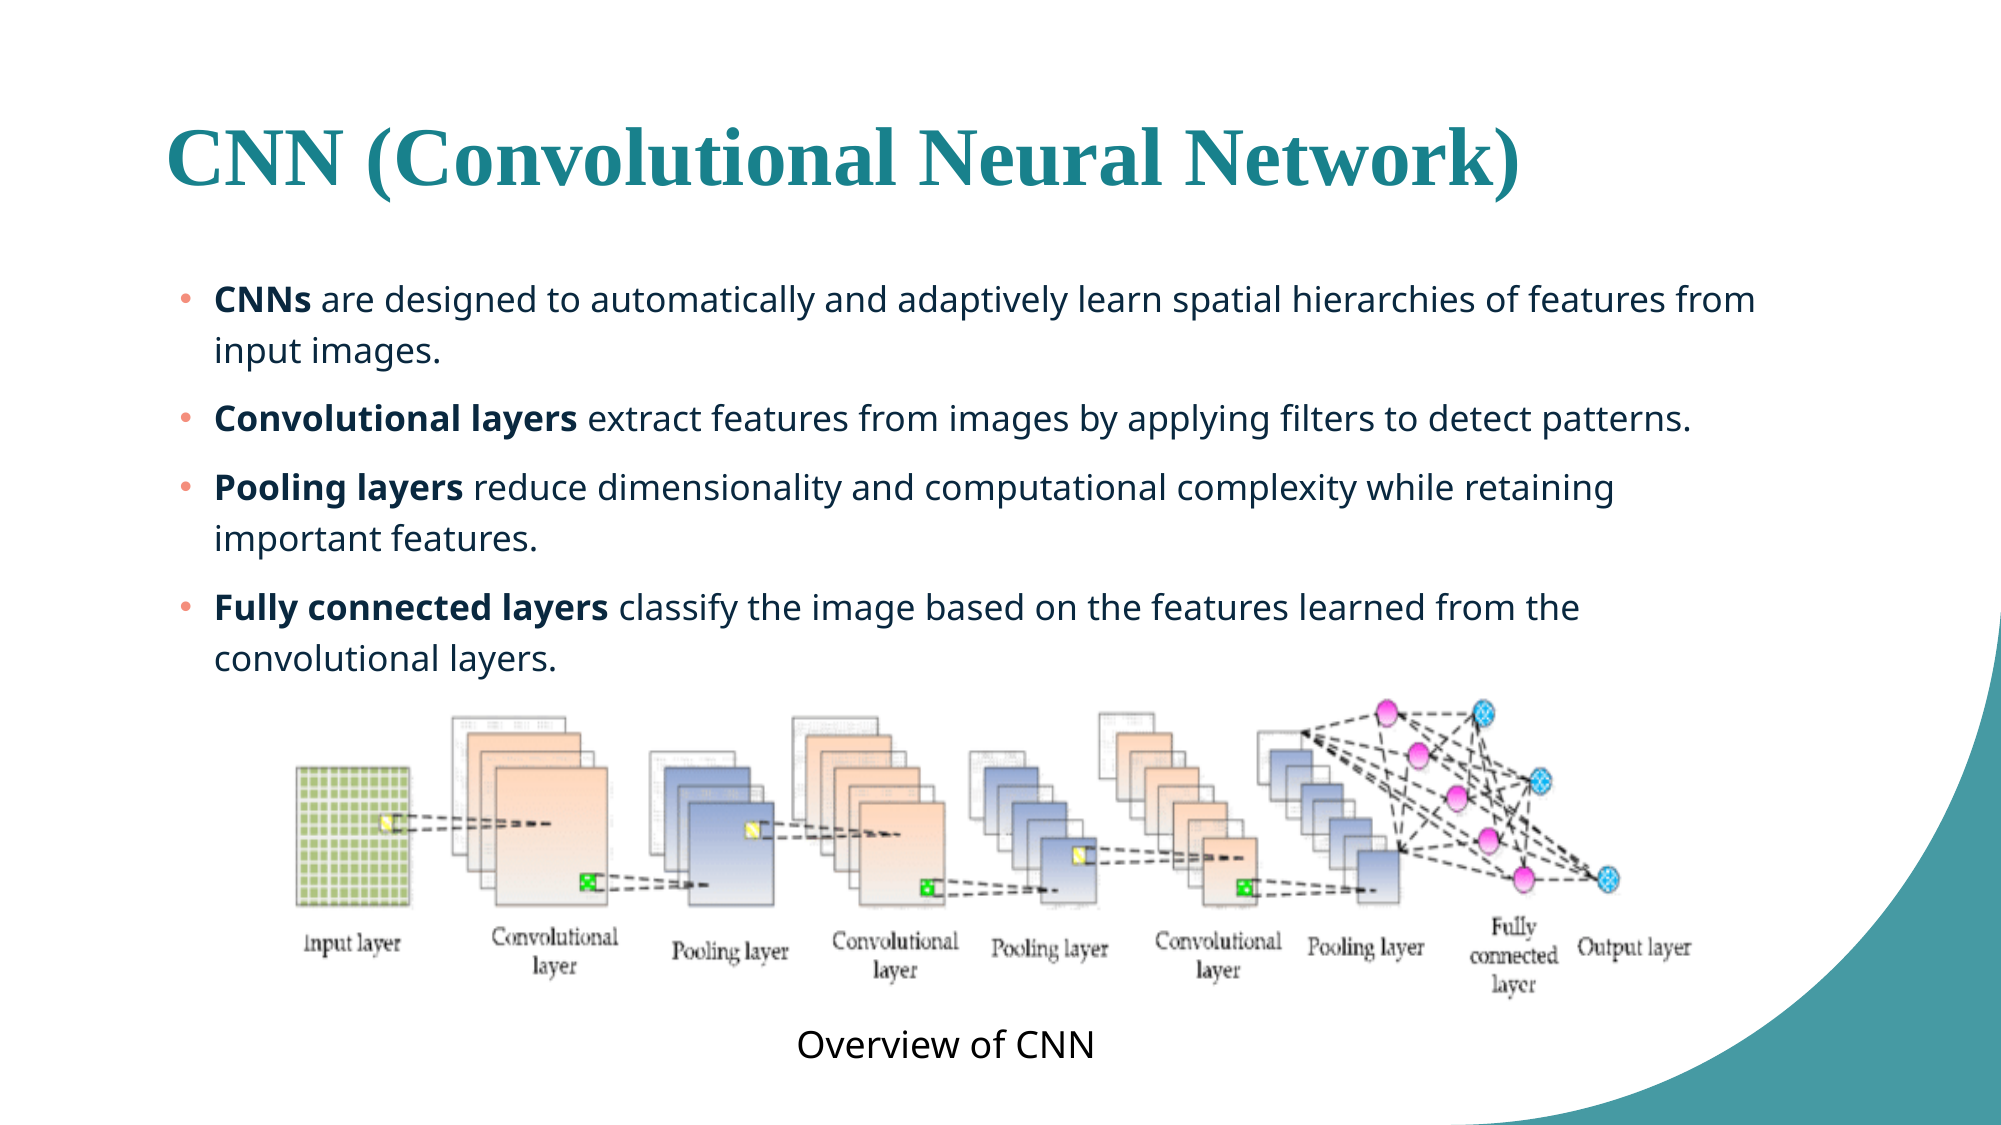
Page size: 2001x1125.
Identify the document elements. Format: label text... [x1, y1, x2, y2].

text_box Overview of CNN [781, 1045, 1174, 1074]
title CNN (Convolutional Neural Network) [150, 42, 1777, 261]
picture [286, 689, 1714, 1045]
list CNNs are designed to automatically and adaptively learn spatial hierarchies of features from input images. Convolutional layers extract features from images by applying filters to detect patterns. Pooling layers reduce dimensionality and computational complexity while retaining important features. Fully connected layers classify the image based on the features learned from the convolutional layers. [164, 260, 1791, 690]
